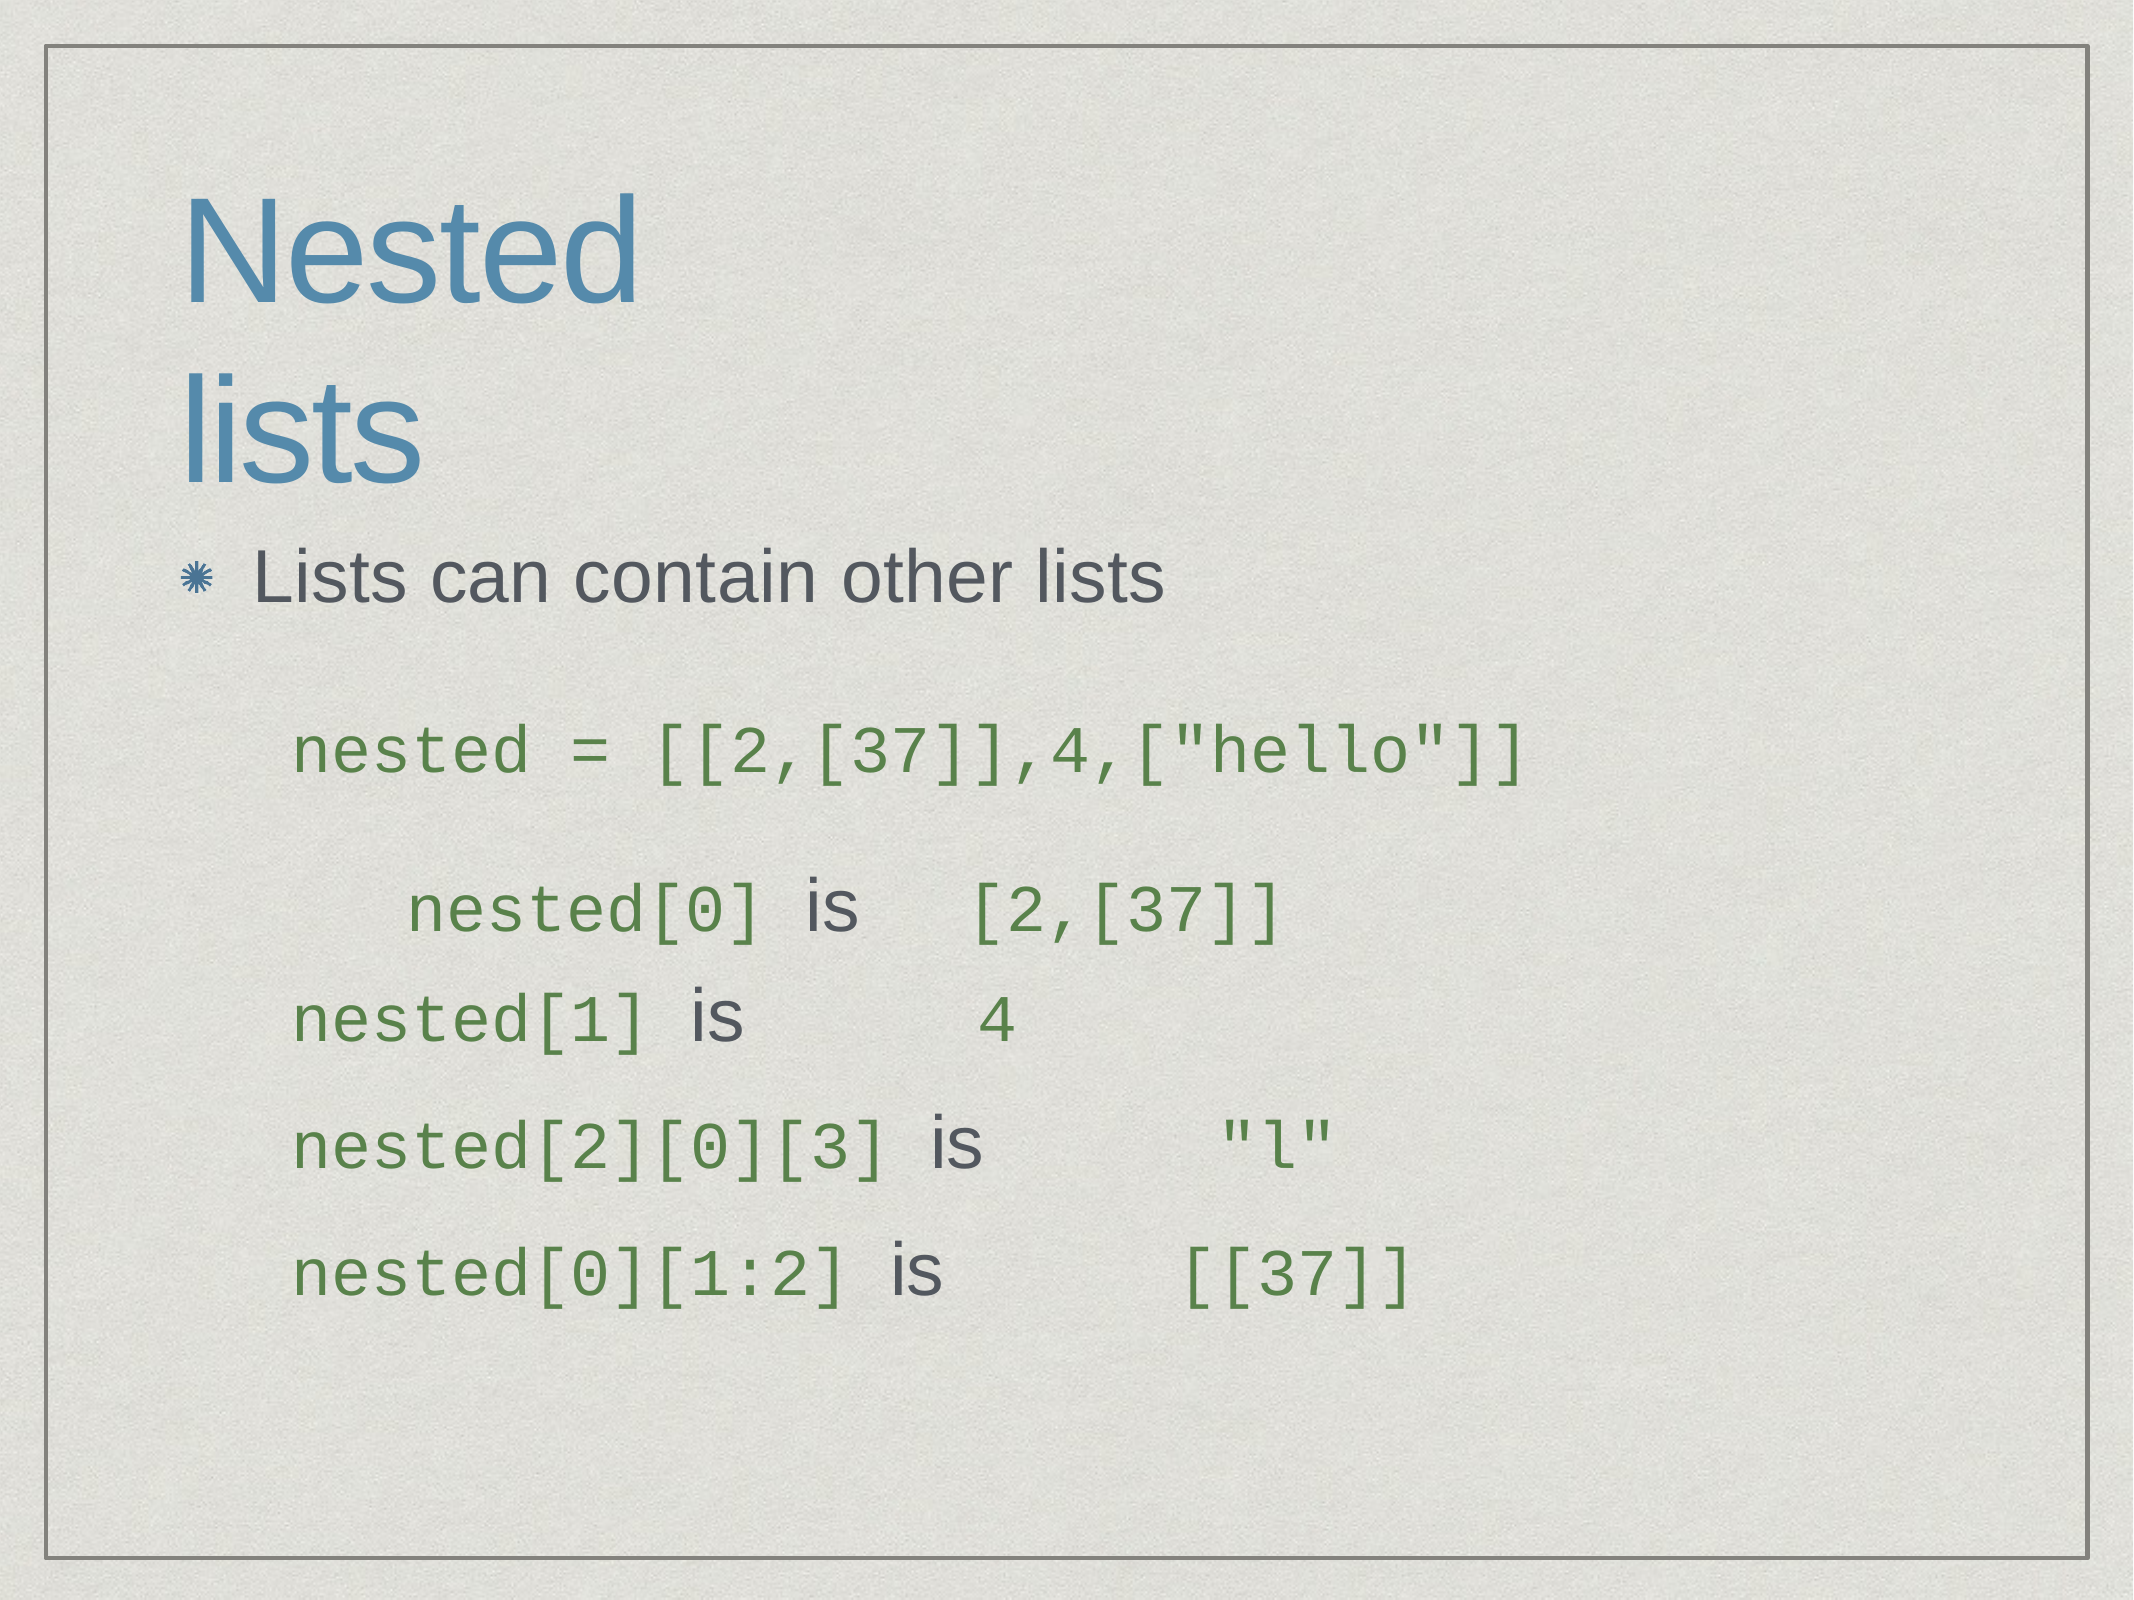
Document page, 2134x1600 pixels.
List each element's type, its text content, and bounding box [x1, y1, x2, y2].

text_box [180, 561, 213, 594]
text_box Lists can contain other lists nested = [[2,[37]],4,["hello"]] nested[0] is [2,[37]] nested[1] is 4 nested[2][0][3] is "l" nested[0][1:2] is [[37]] [249, 524, 1534, 1311]
title Nested lists [177, 150, 932, 513]
picture [0, 0, 2134, 1600]
